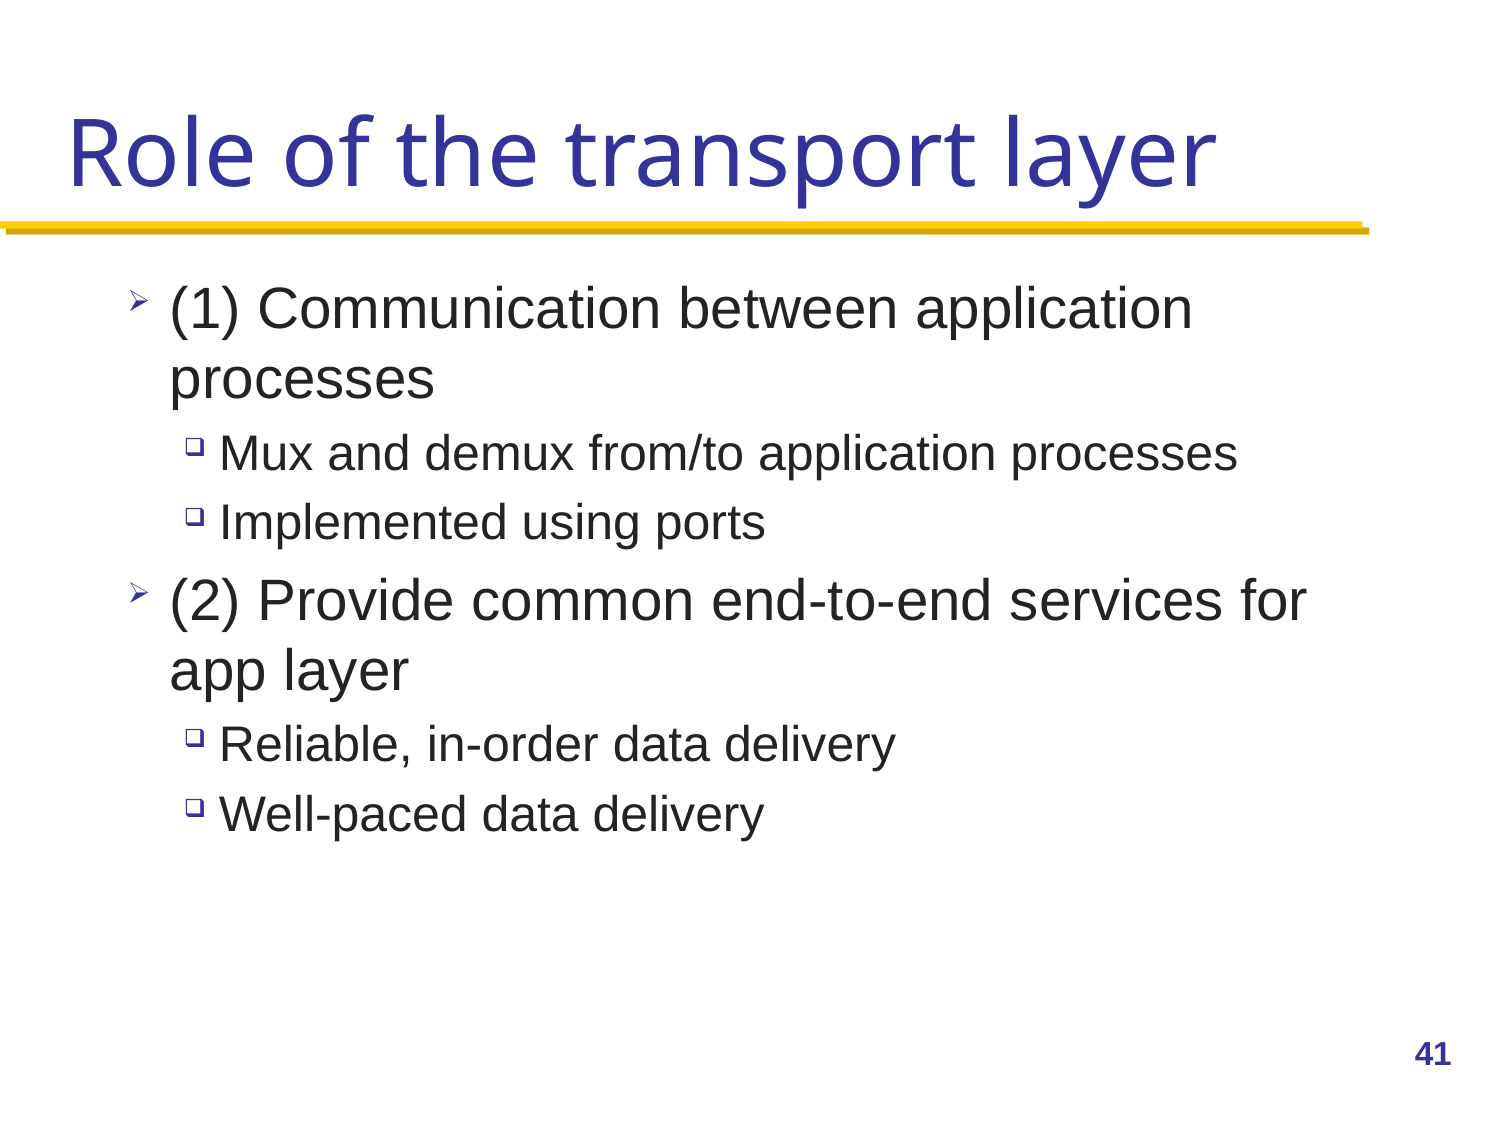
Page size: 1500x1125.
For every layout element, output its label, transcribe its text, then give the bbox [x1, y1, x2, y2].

list (1) Communication between application processes Mux and demux from/to application processes Implemented using ports (2) Provide common end-to-end services for app layer Reliable, in-order data delivery Well-paced data delivery [112, 262, 1413, 988]
title Role of the transport layer [49, 24, 1451, 213]
slide_number 41 [1400, 1025, 1500, 1100]
